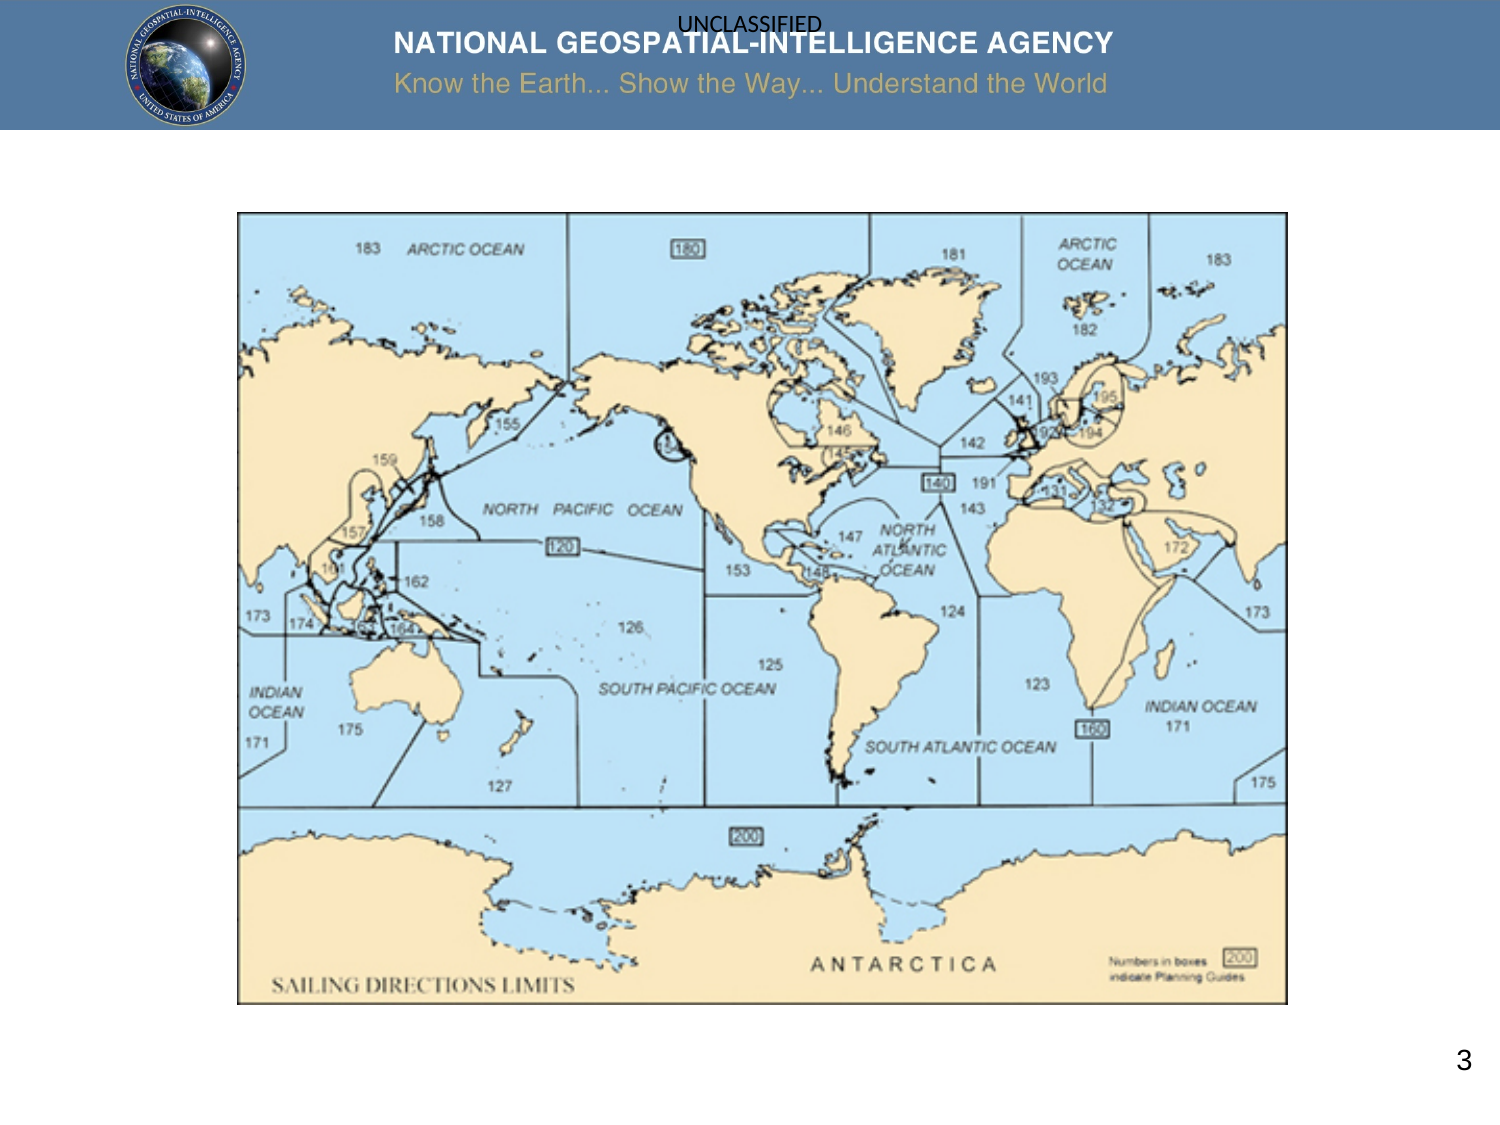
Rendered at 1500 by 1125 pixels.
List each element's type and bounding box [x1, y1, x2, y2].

picture [237, 212, 1288, 1005]
picture [0, 0, 1500, 130]
list [74, 162, 1426, 1006]
